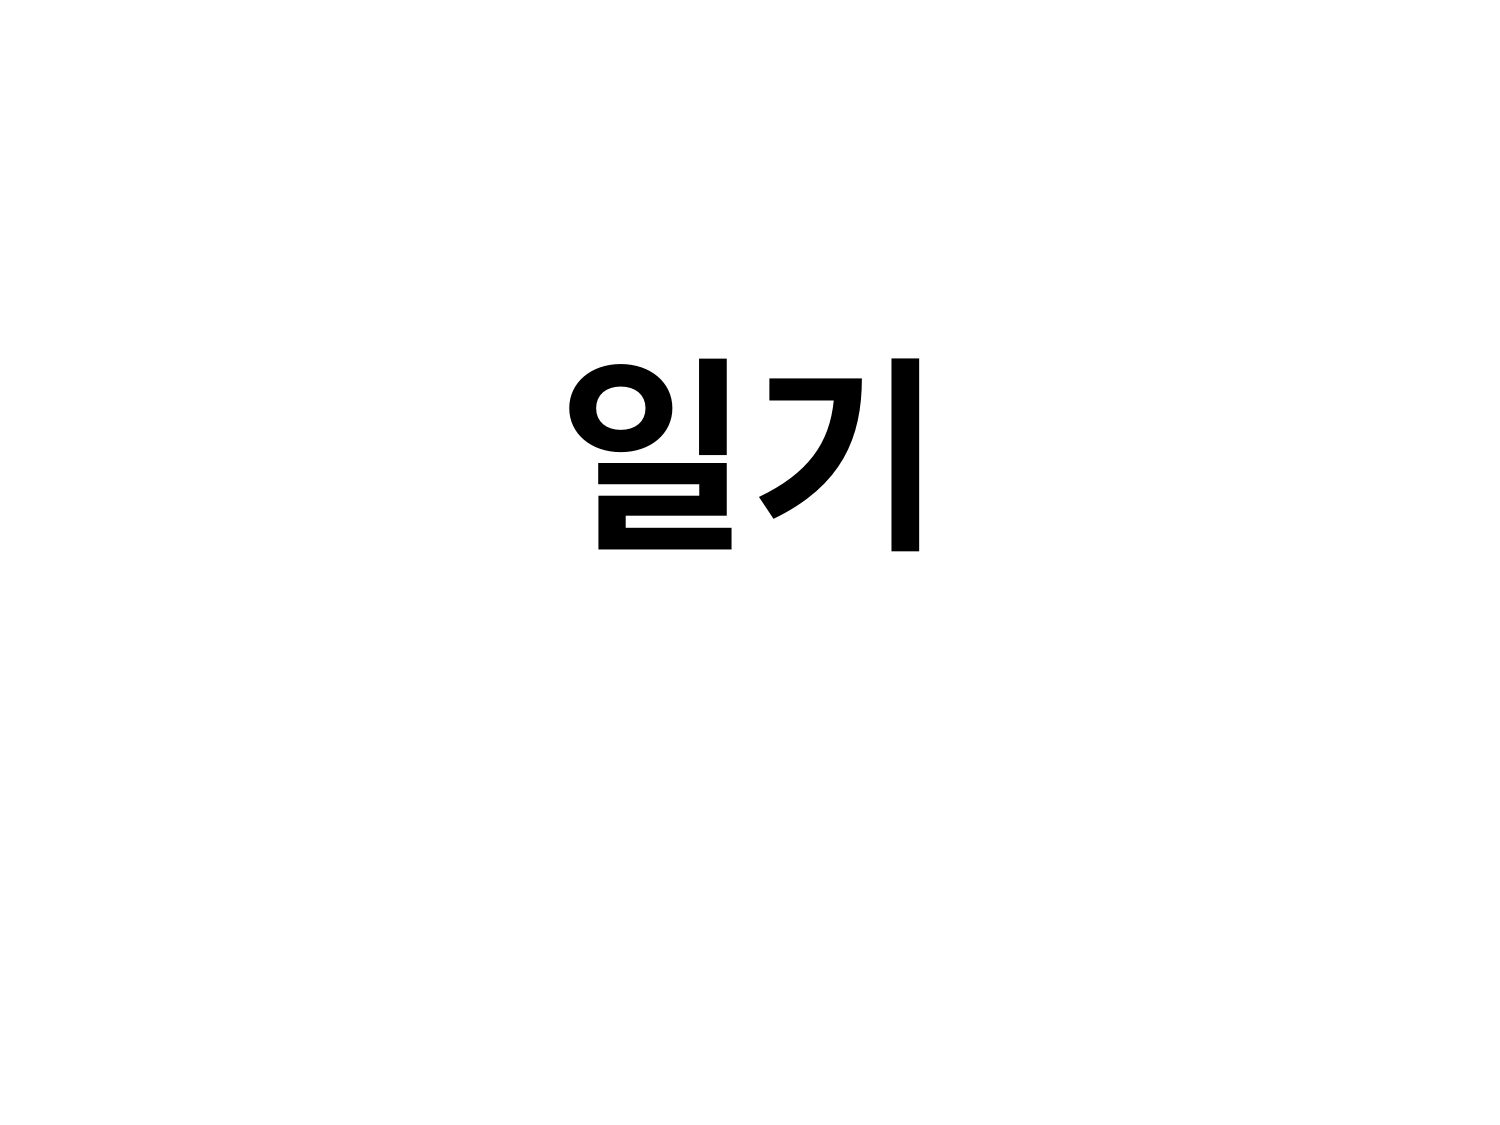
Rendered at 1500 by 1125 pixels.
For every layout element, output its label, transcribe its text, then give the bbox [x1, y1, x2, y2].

text_box 일기 [543, 317, 957, 583]
